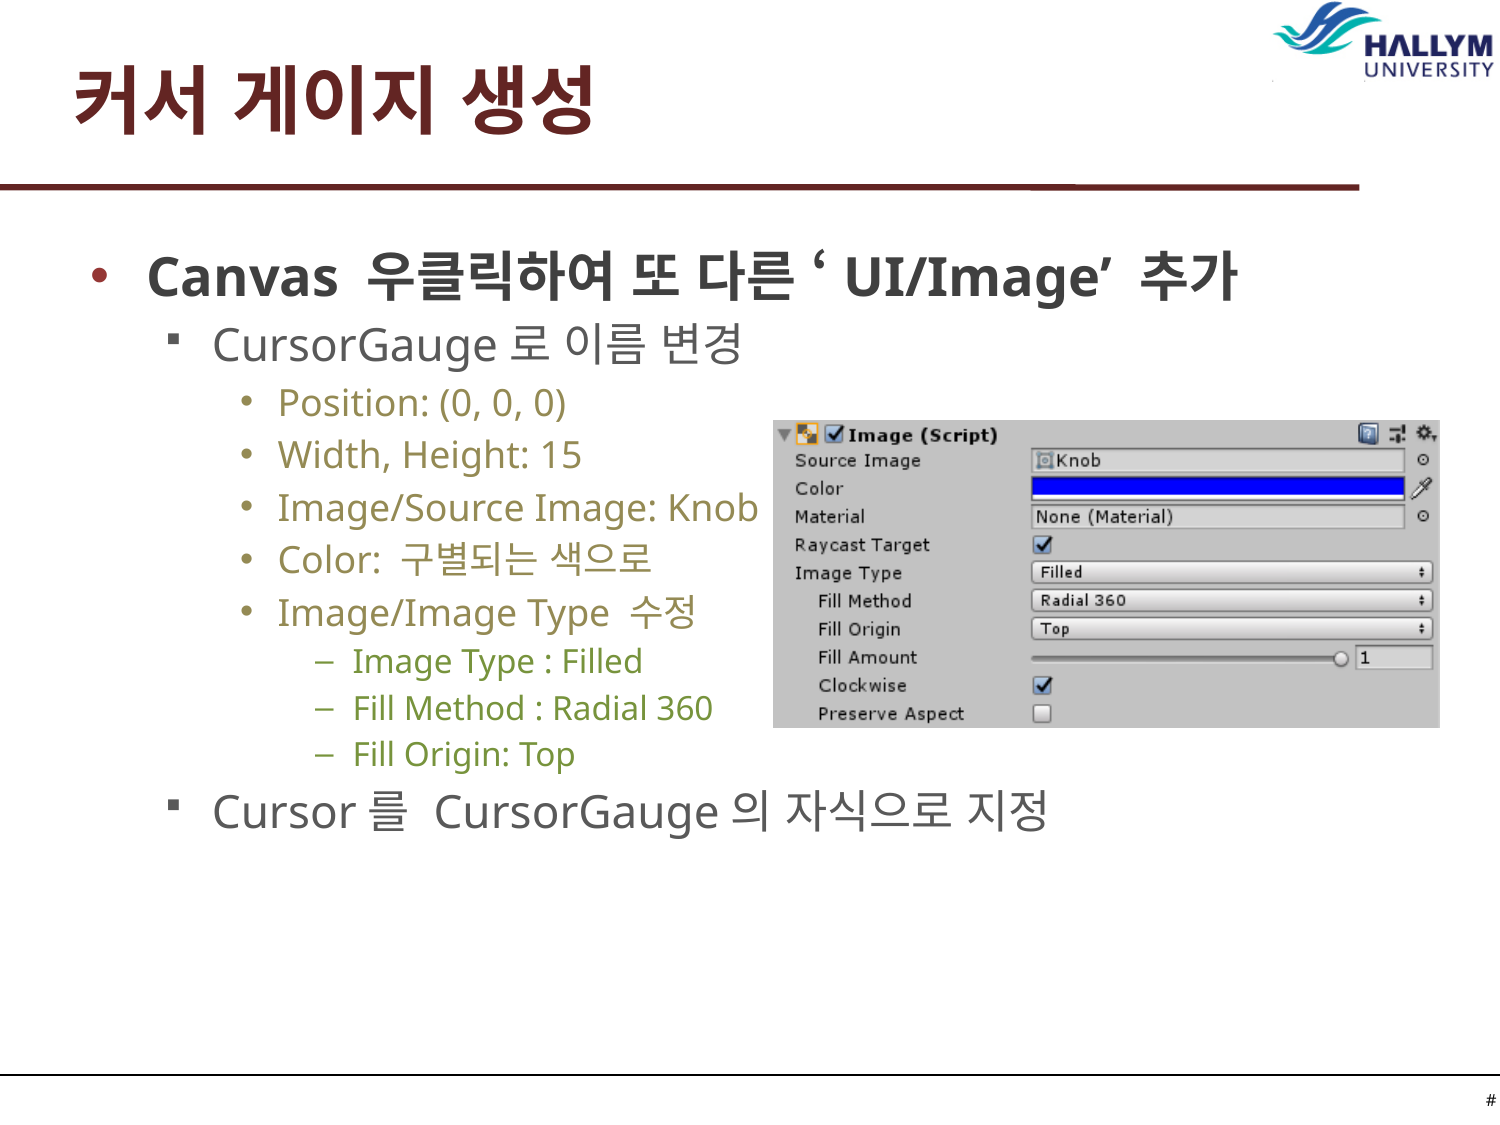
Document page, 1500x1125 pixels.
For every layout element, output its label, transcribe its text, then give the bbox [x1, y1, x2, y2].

picture [773, 419, 1440, 729]
list Canvas 우클릭하여 또 다른 ‘UI/Image’ 추가 CursorGauge로 이름 변경 Position: (0, 0, 0) Width, Height: 15 Image/Source Image: Knob Color: 구별되는 색으로 Image/Image Type 수정 Image Type : Filled Fill Method : Radial 360 Fill Origin: Top Cursor를 CursorGauge의 자식으로 지정 [75, 234, 1425, 1032]
title 커서 게이지 생성 [44, 33, 1395, 164]
picture [1269, 0, 1500, 82]
